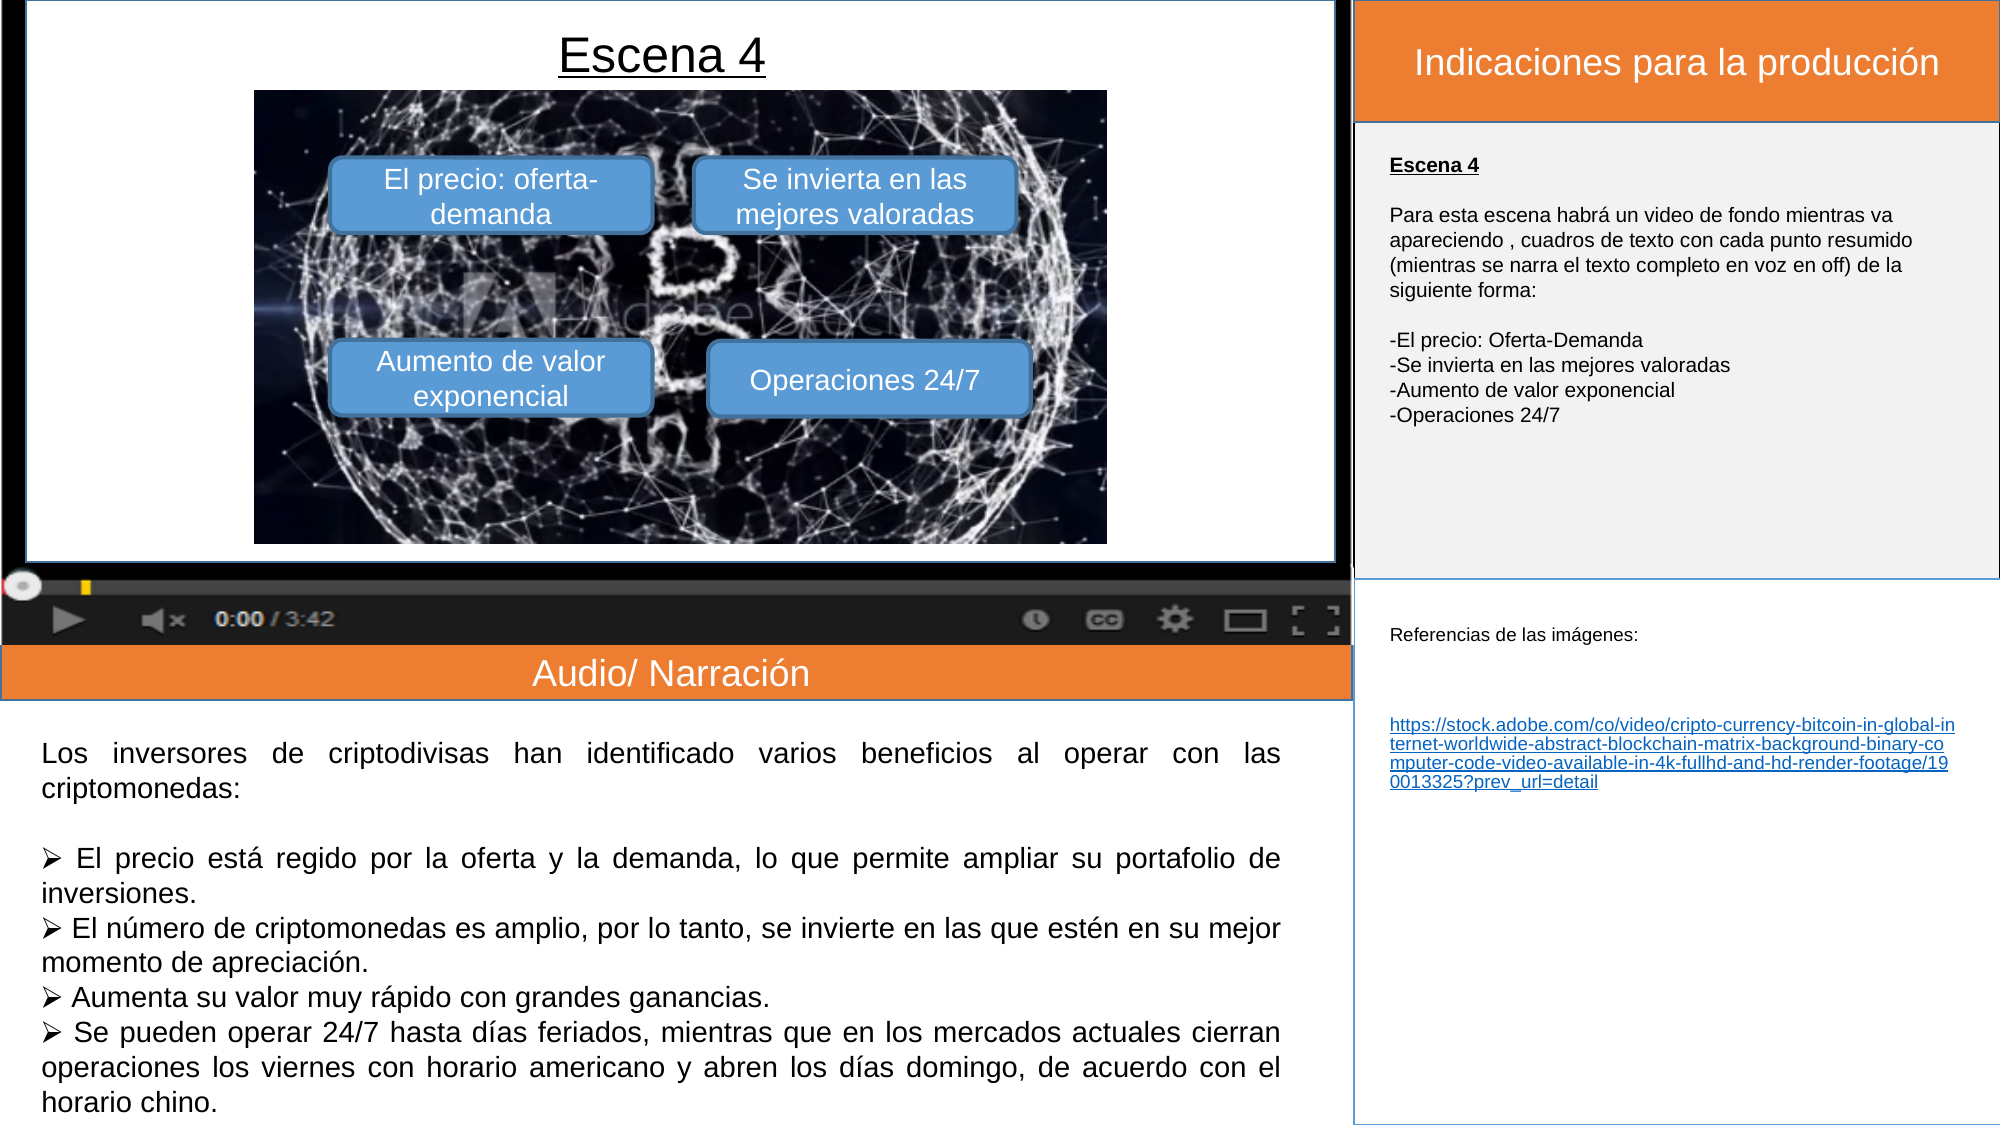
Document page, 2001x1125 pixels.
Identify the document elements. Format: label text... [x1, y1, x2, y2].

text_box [0, 0, 1355, 645]
text_box [1353, 579, 2000, 1125]
text_box [1359, 122, 2000, 579]
picture [254, 90, 1108, 544]
text_box Los inversores de criptodivisas han identificado varios beneficios al operar con las criptomonedas: ⮚ El precio está regido por la oferta y la demanda, lo que permite ampliar su portafolio de inversiones. ⮚ El número de criptomonedas es amplio, por lo tanto, se invierte en las que estén en su mejor momento de apreciación. ⮚ Aumenta su valor muy rápido con grandes ganancias. ⮚ Se pueden operar 24/7 hasta días feriados, mientras que en los mercados actuales cierran operaciones los viernes con horario americano y abren los días domingo, de acuerdo con el horario chino. [26, 726, 1299, 1016]
text_box Escena 4 Para esta escena habrá un video de fondo mientras va apareciendo , cuadros de texto con cada punto resumido (mientras se narra el texto completo en voz en off) de la siguiente forma: -El precio: Oferta-Demanda -Se invierta en las mejores valoradas -Aumento de valor exponencial -Operaciones 24/7 [1374, 143, 1980, 459]
text_box Indicaciones para la producción [1359, 0, 2000, 122]
text_box Audio/ Narración [1, 653, 1352, 701]
text_box Referencias de las imágenes: https://stock.adobe.com/co/video/cripto-currency-bitcoin-in-global-internet-worldwide-abstract-blockchain-matrix-background-binary-computer-code-video-available-in-4k-fullhd-and-hd-render-footage/190013325?prev_url=detail [1374, 615, 1974, 789]
